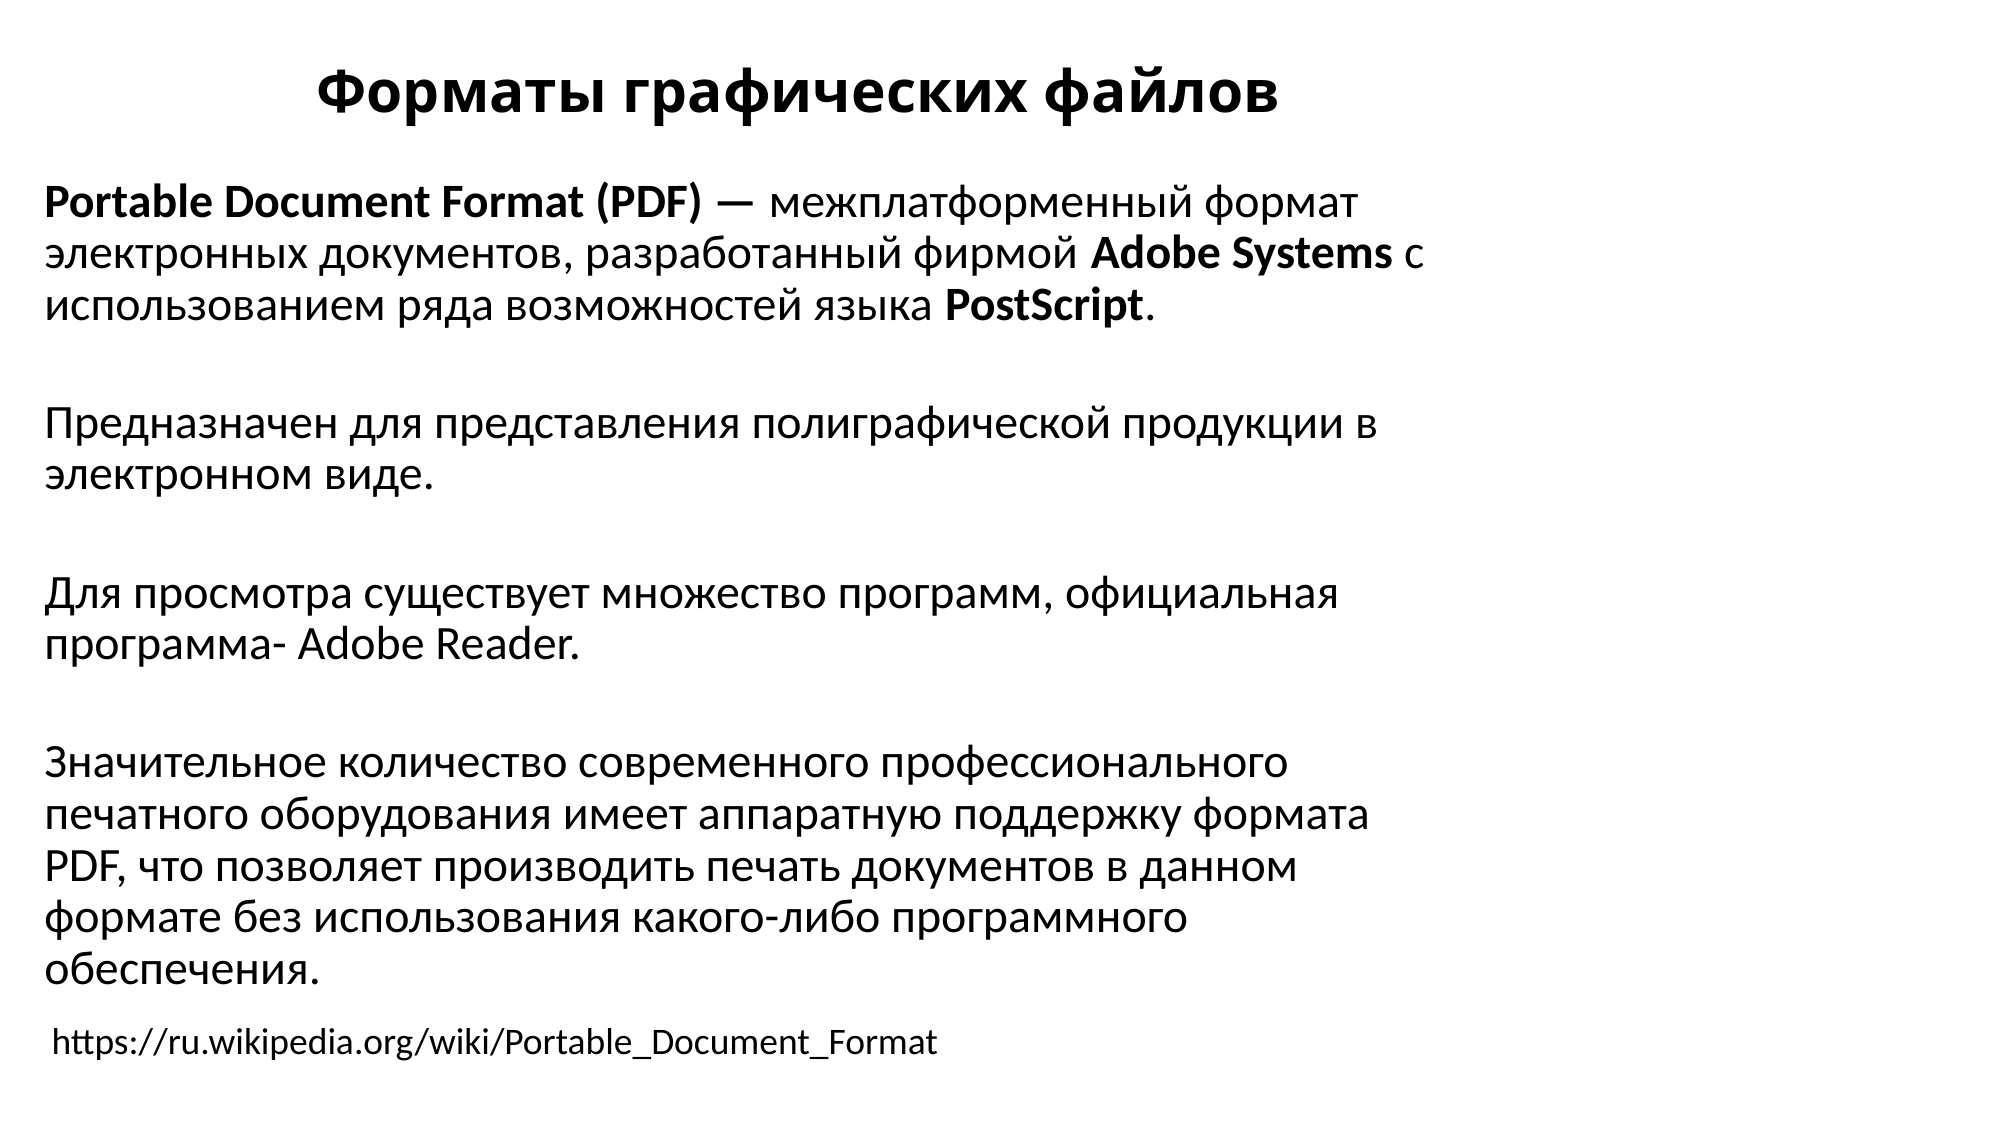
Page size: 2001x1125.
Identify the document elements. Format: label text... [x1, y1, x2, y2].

text_box https://ru.wikipedia.org/wiki/Portable_Document_Format [36, 1009, 1037, 1070]
list Portable Document Format (PDF) — межплатформенный формат электронных документов, разработанный фирмой Adobe Systems с использованием ряда возможностей языка PostScript. Предназначен для представления полиграфической продукции в электронном виде. Для просмотра существует множество программ, официальная программа- Adobe Reader. Значительное количество современного профессионального печатного оборудования имеет аппаратную поддержку формата PDF, что позволяет производить печать документов в данном формате без использования какого-либо программного обеспечения. [29, 168, 1447, 1125]
title Форматы графических файлов [123, 54, 1474, 133]
